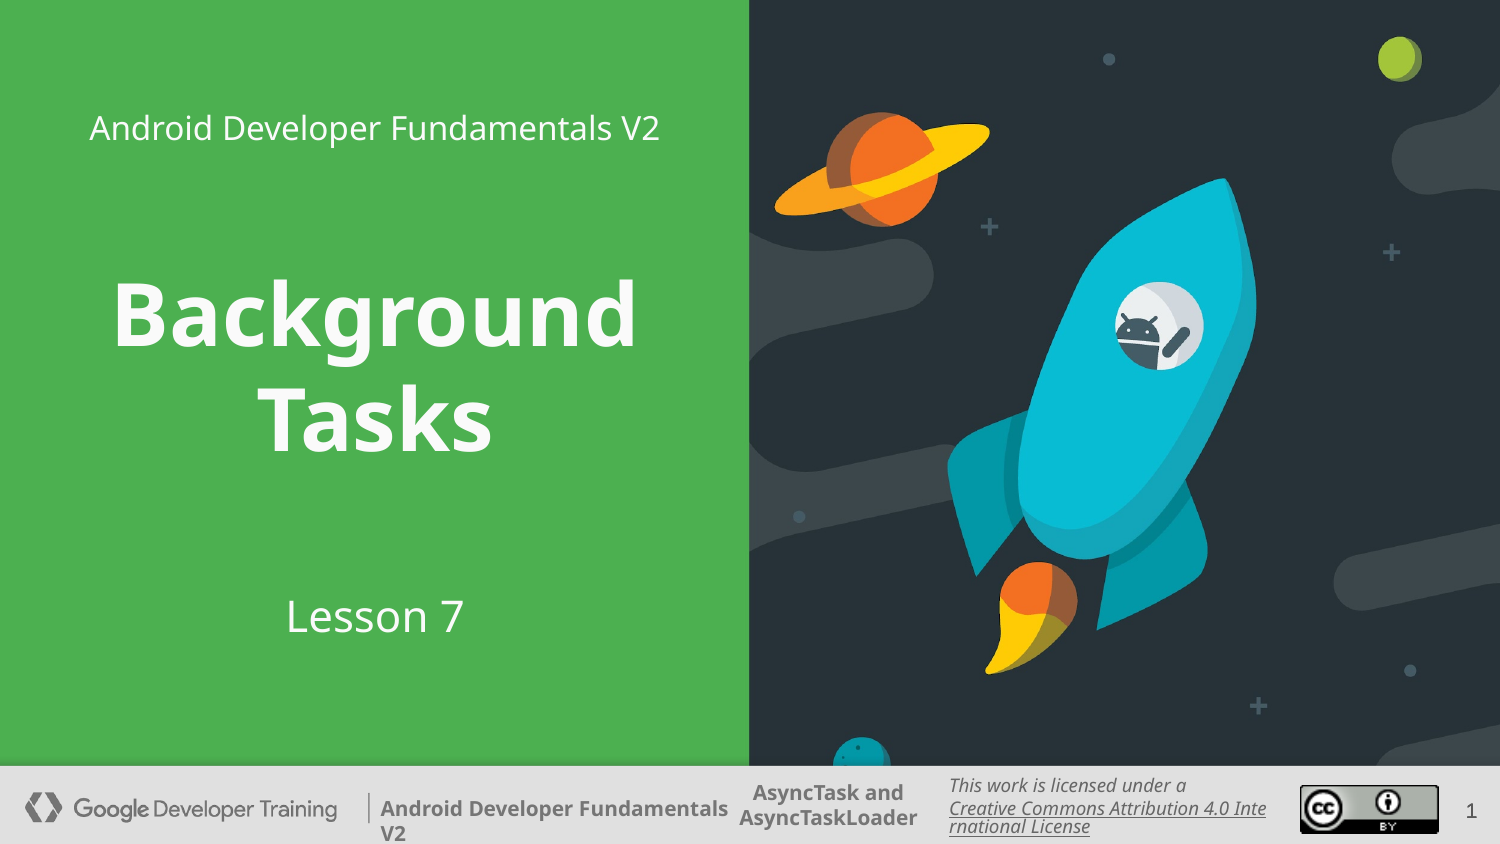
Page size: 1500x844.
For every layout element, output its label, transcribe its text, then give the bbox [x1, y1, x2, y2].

picture [0, 0, 1500, 844]
subtitle Lesson 7 [43, 573, 708, 777]
subtitle Android Developer Fundamentals V2 [43, 92, 708, 179]
title Background Tasks [43, 241, 708, 485]
slide_number ‹#› [1402, 777, 1493, 842]
